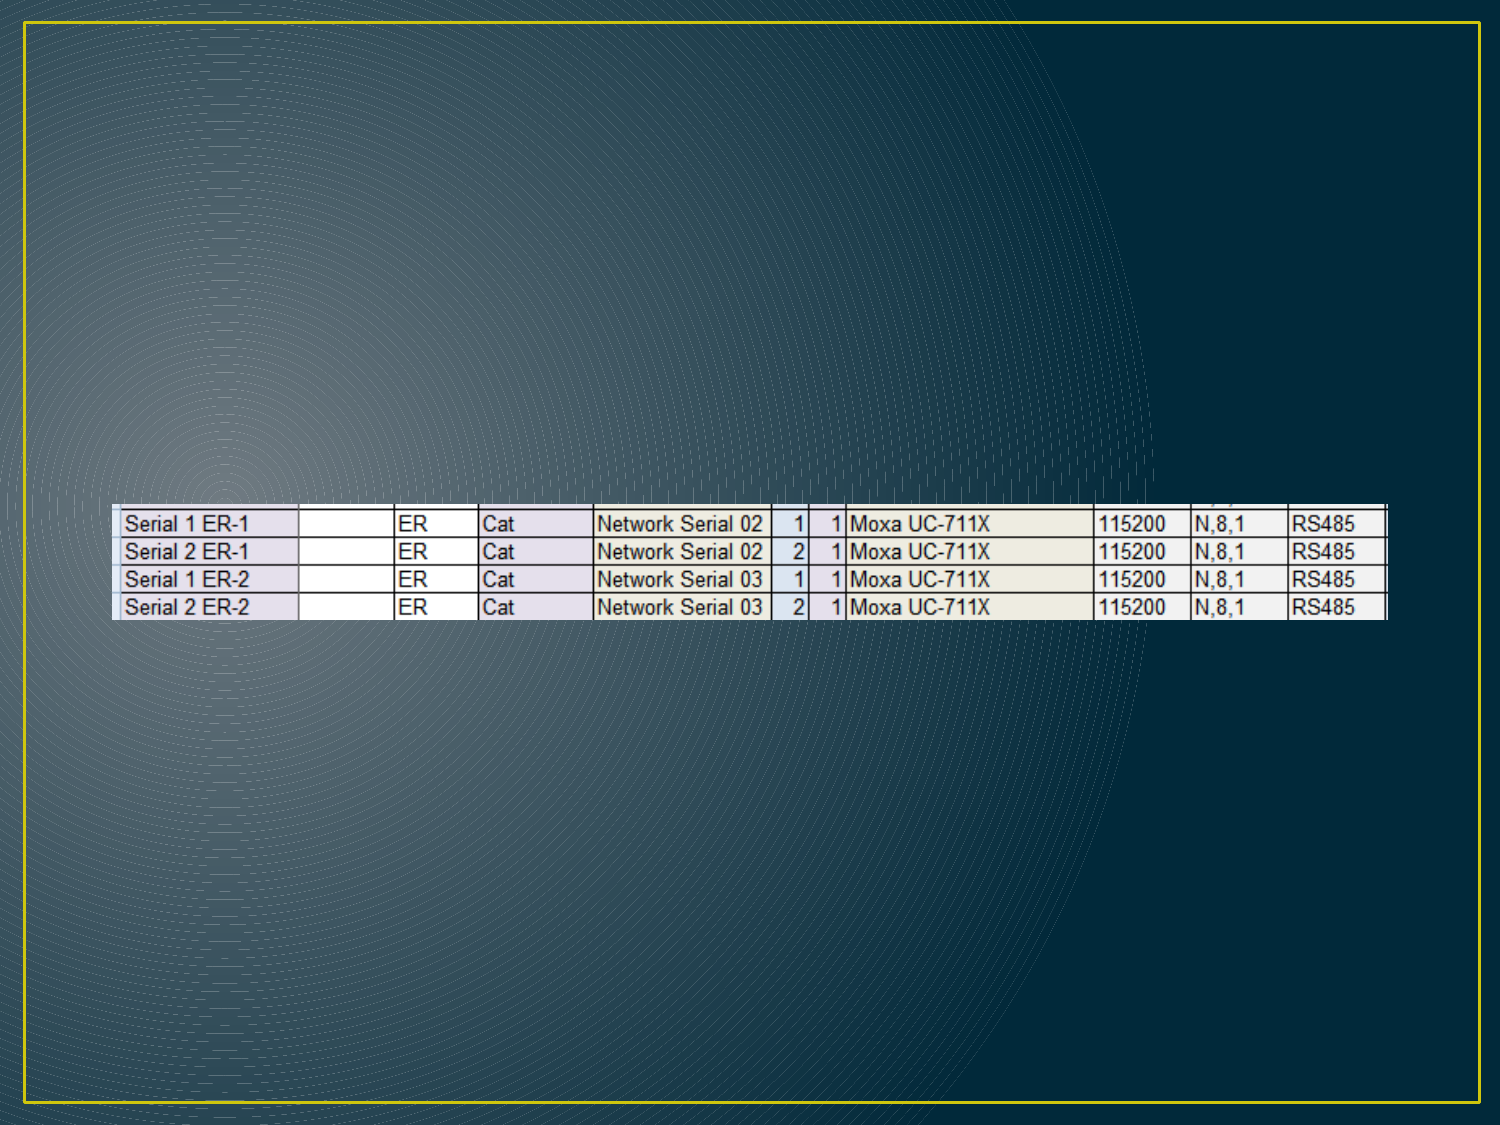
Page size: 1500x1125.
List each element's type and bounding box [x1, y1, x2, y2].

picture [112, 498, 1387, 620]
picture [1105, 626, 1120, 636]
